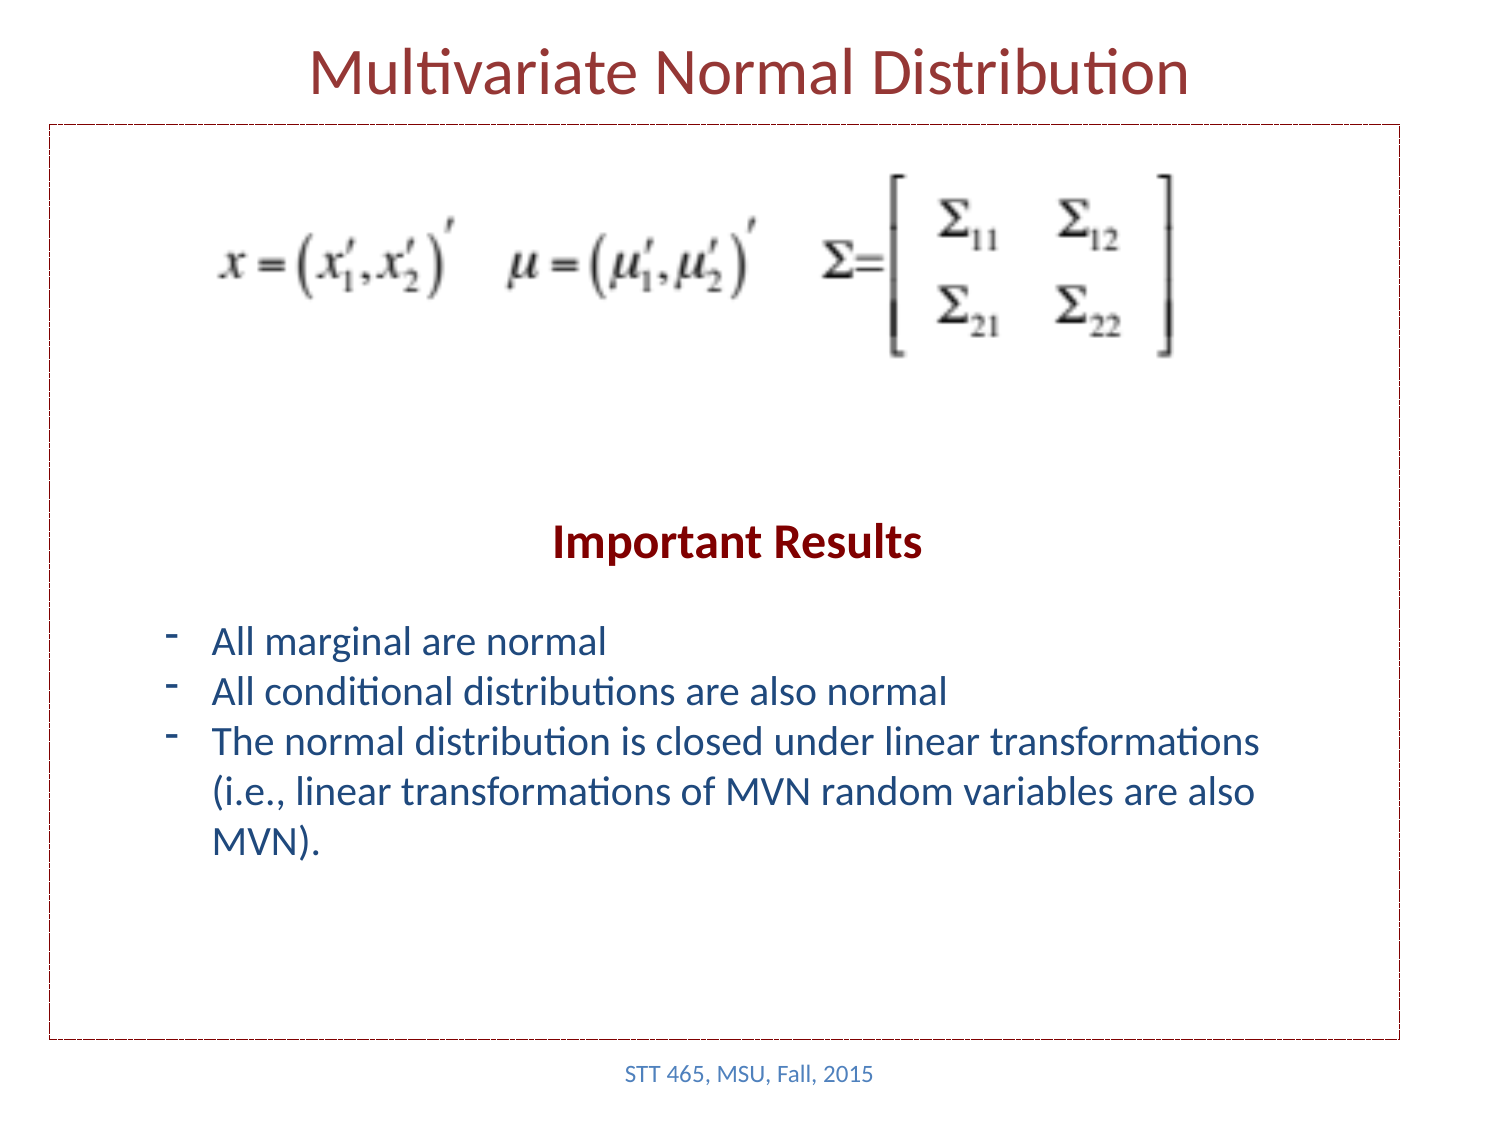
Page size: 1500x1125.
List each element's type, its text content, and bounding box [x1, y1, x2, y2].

title Multivariate Normal Distribution [62, 5, 1438, 131]
footer STT 465, MSU, Fall, 2015 [512, 1042, 988, 1103]
text_box Important Results All marginal are normal All conditional distributions are also normal The normal distribution is closed under linear transformations (i.e., linear transformations of MVN random variables are also MVN). [150, 501, 1325, 872]
text_box [49, 124, 1400, 1040]
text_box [212, 162, 1175, 432]
